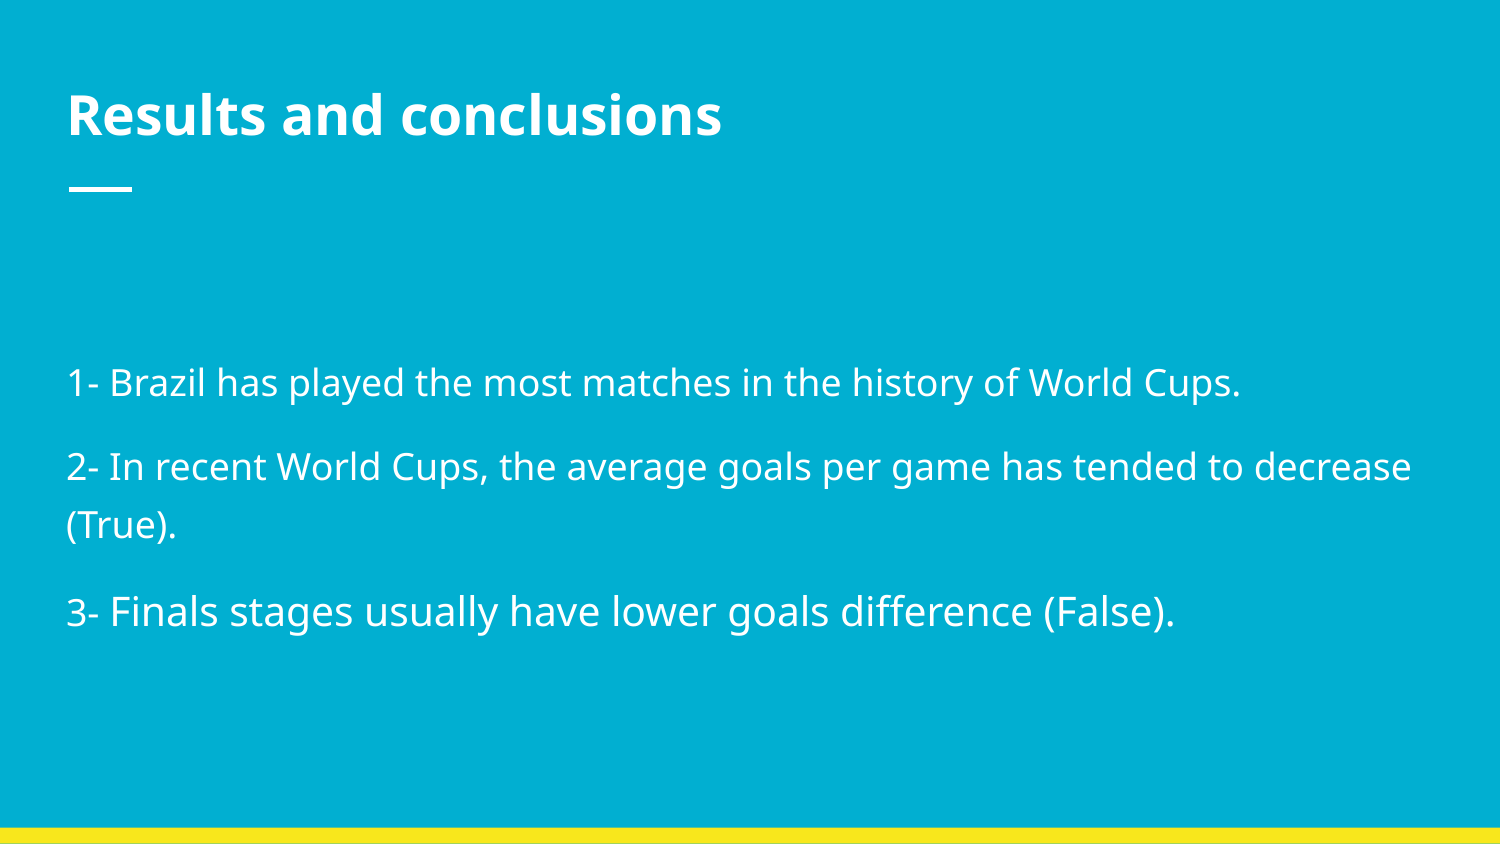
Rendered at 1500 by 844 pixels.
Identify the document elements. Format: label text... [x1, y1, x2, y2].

list 1- Brazil has played the most matches in the history of World Cups. 2- In recent World Cups, the average goals per game has tended to decrease (True). 3- Finals stages usually have lower goals difference (False). [51, 191, 1449, 812]
title Results and conclusions [51, 61, 1449, 167]
